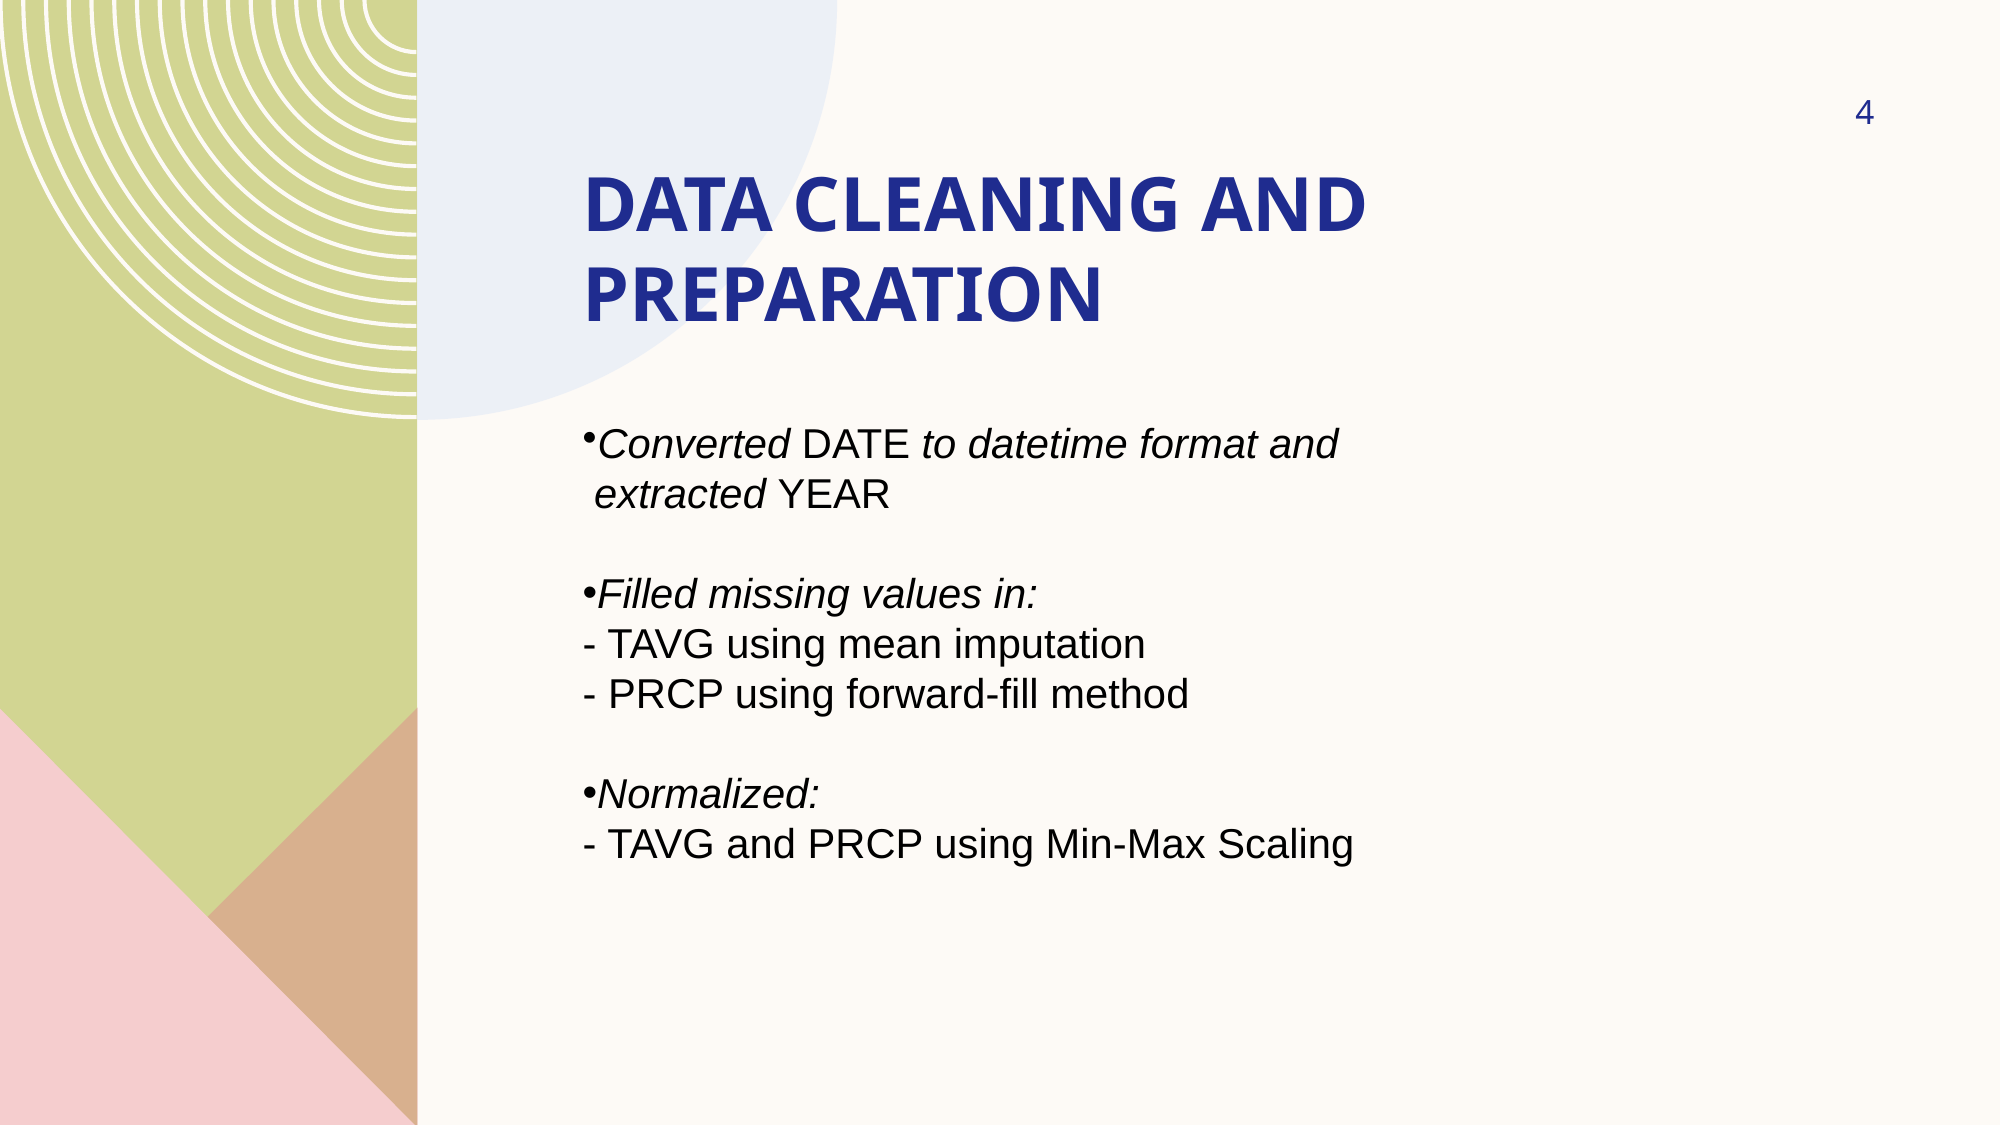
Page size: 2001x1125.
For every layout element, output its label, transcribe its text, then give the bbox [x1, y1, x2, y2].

slide_number 4 [1699, 75, 1875, 153]
list Converted DATE to datetime format and extracted YEAR Filled missing values in: - TAVG using mean imputation - PRCP using forward-fill method Normalized: - TAVG and PRCP using Min-Max Scaling [567, 338, 1376, 992]
title Data Cleaning and Preparation [567, 173, 1875, 337]
